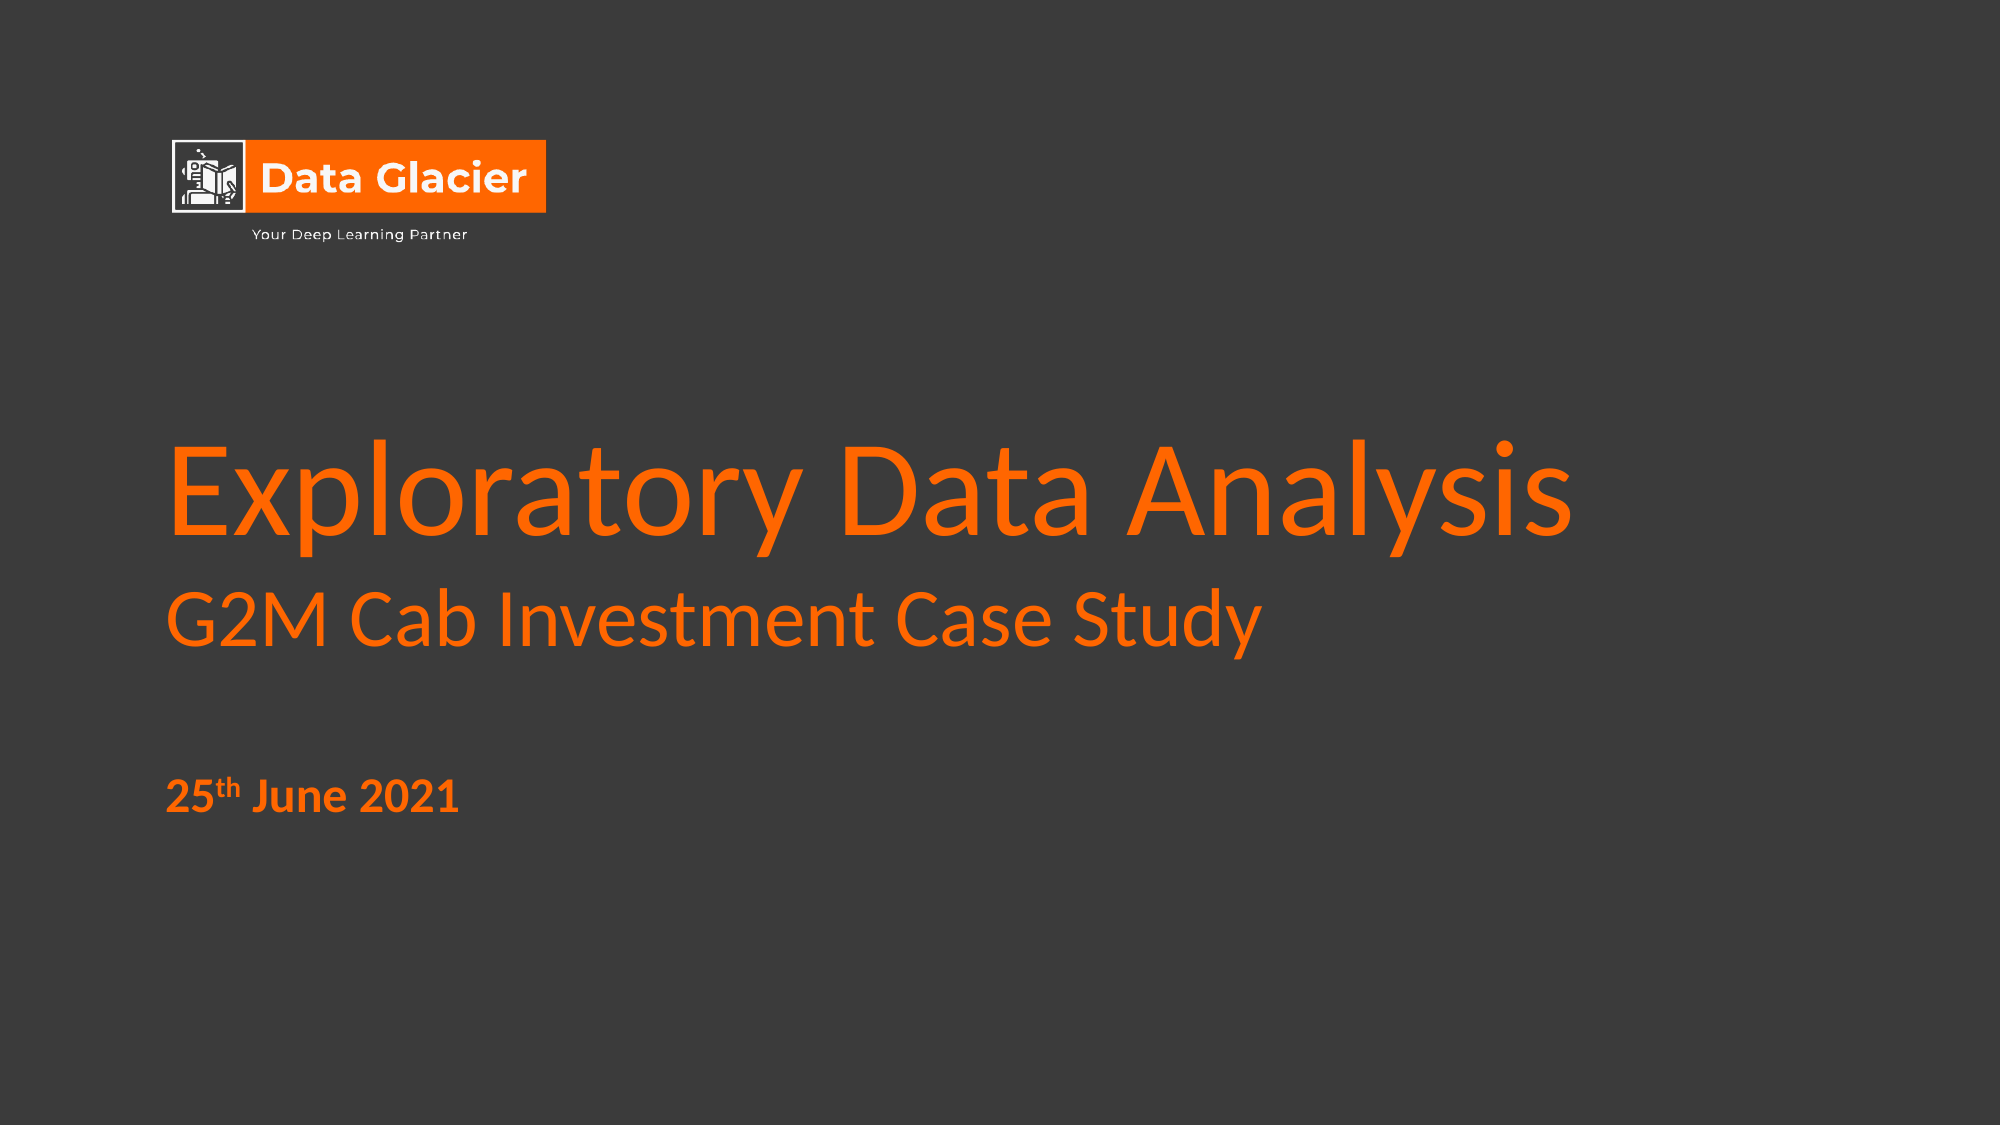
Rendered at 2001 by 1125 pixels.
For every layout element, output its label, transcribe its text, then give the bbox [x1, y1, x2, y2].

picture [168, 0, 550, 382]
text_box Exploratory Data Analysis G2M Cab Investment Case Study 25th June 2021 [150, 390, 1591, 831]
